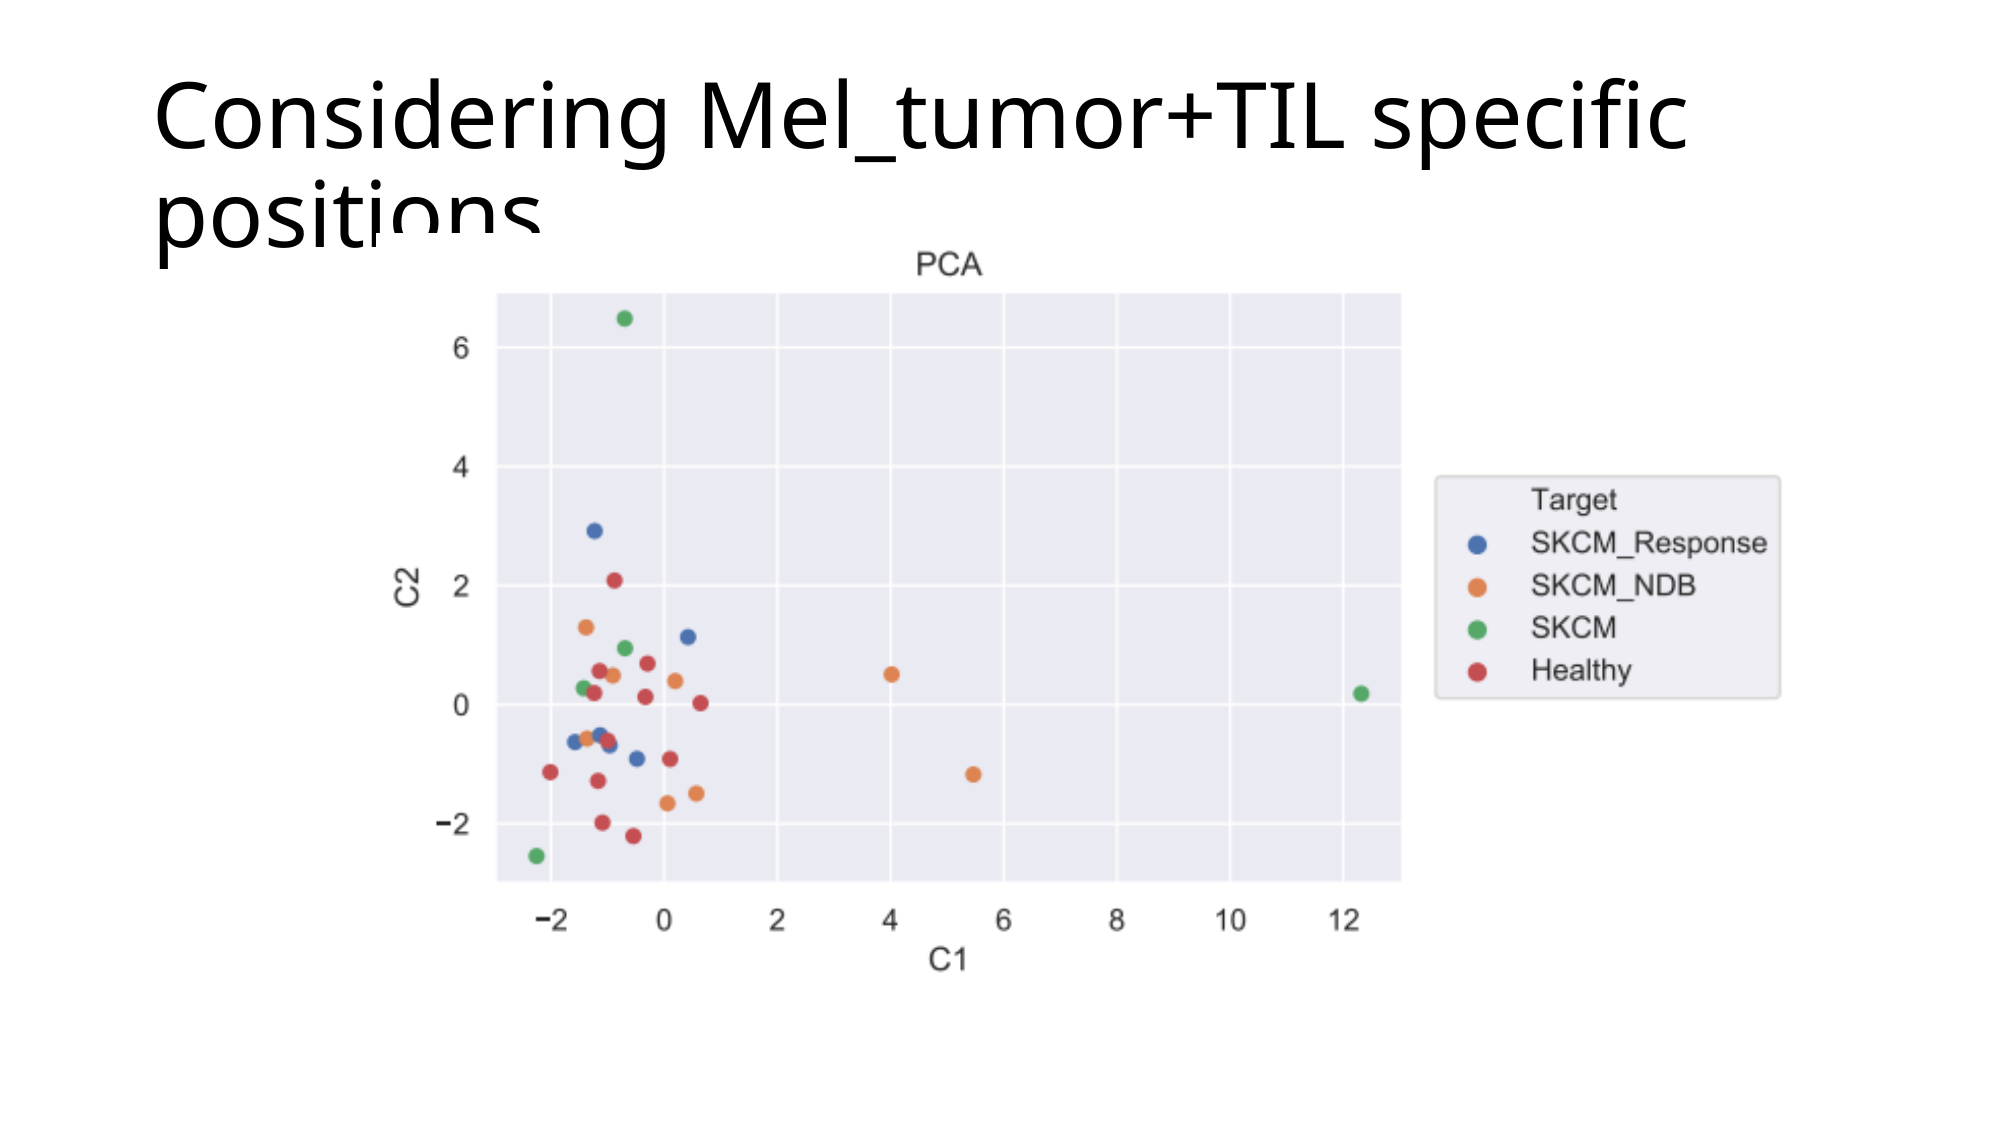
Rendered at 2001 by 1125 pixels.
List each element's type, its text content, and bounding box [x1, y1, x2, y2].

title Considering Mel_tumor+TIL specific positions [137, 59, 1863, 278]
picture [376, 233, 1798, 994]
